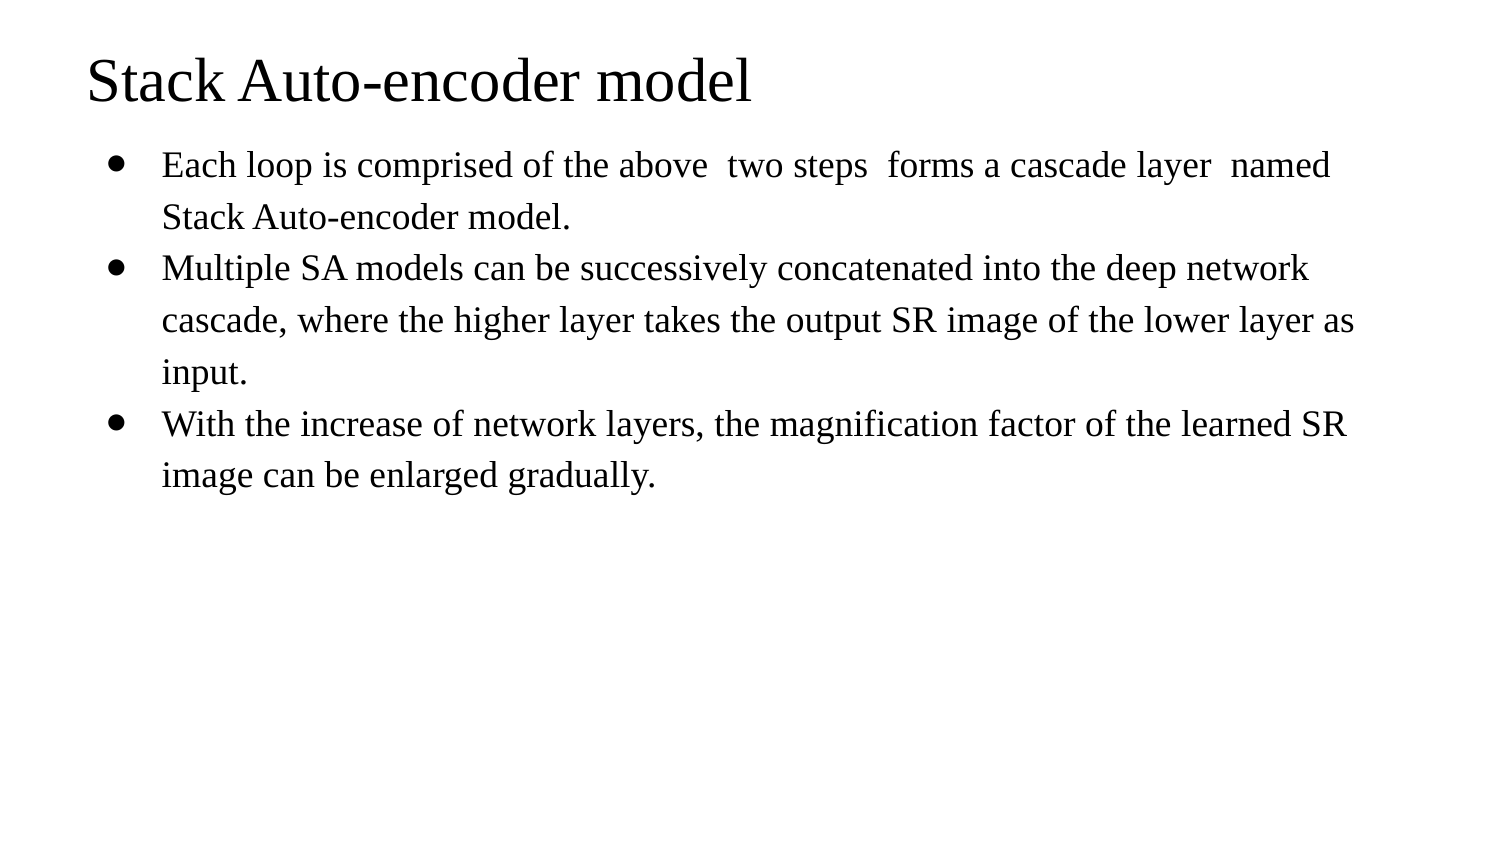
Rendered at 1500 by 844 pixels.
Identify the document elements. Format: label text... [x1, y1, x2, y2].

text_box Each loop is comprised of the above two steps forms a cascade layer named Stack Auto-encoder model. Multiple SA models can be successively concatenated into the deep network cascade, where the higher layer takes the output SR image of the lower layer as input. With the increase of network layers, the magnification factor of the learned SR image can be enlarged gradually. [71, 118, 1432, 482]
text_box Stack Auto-encoder model [71, 24, 1416, 118]
